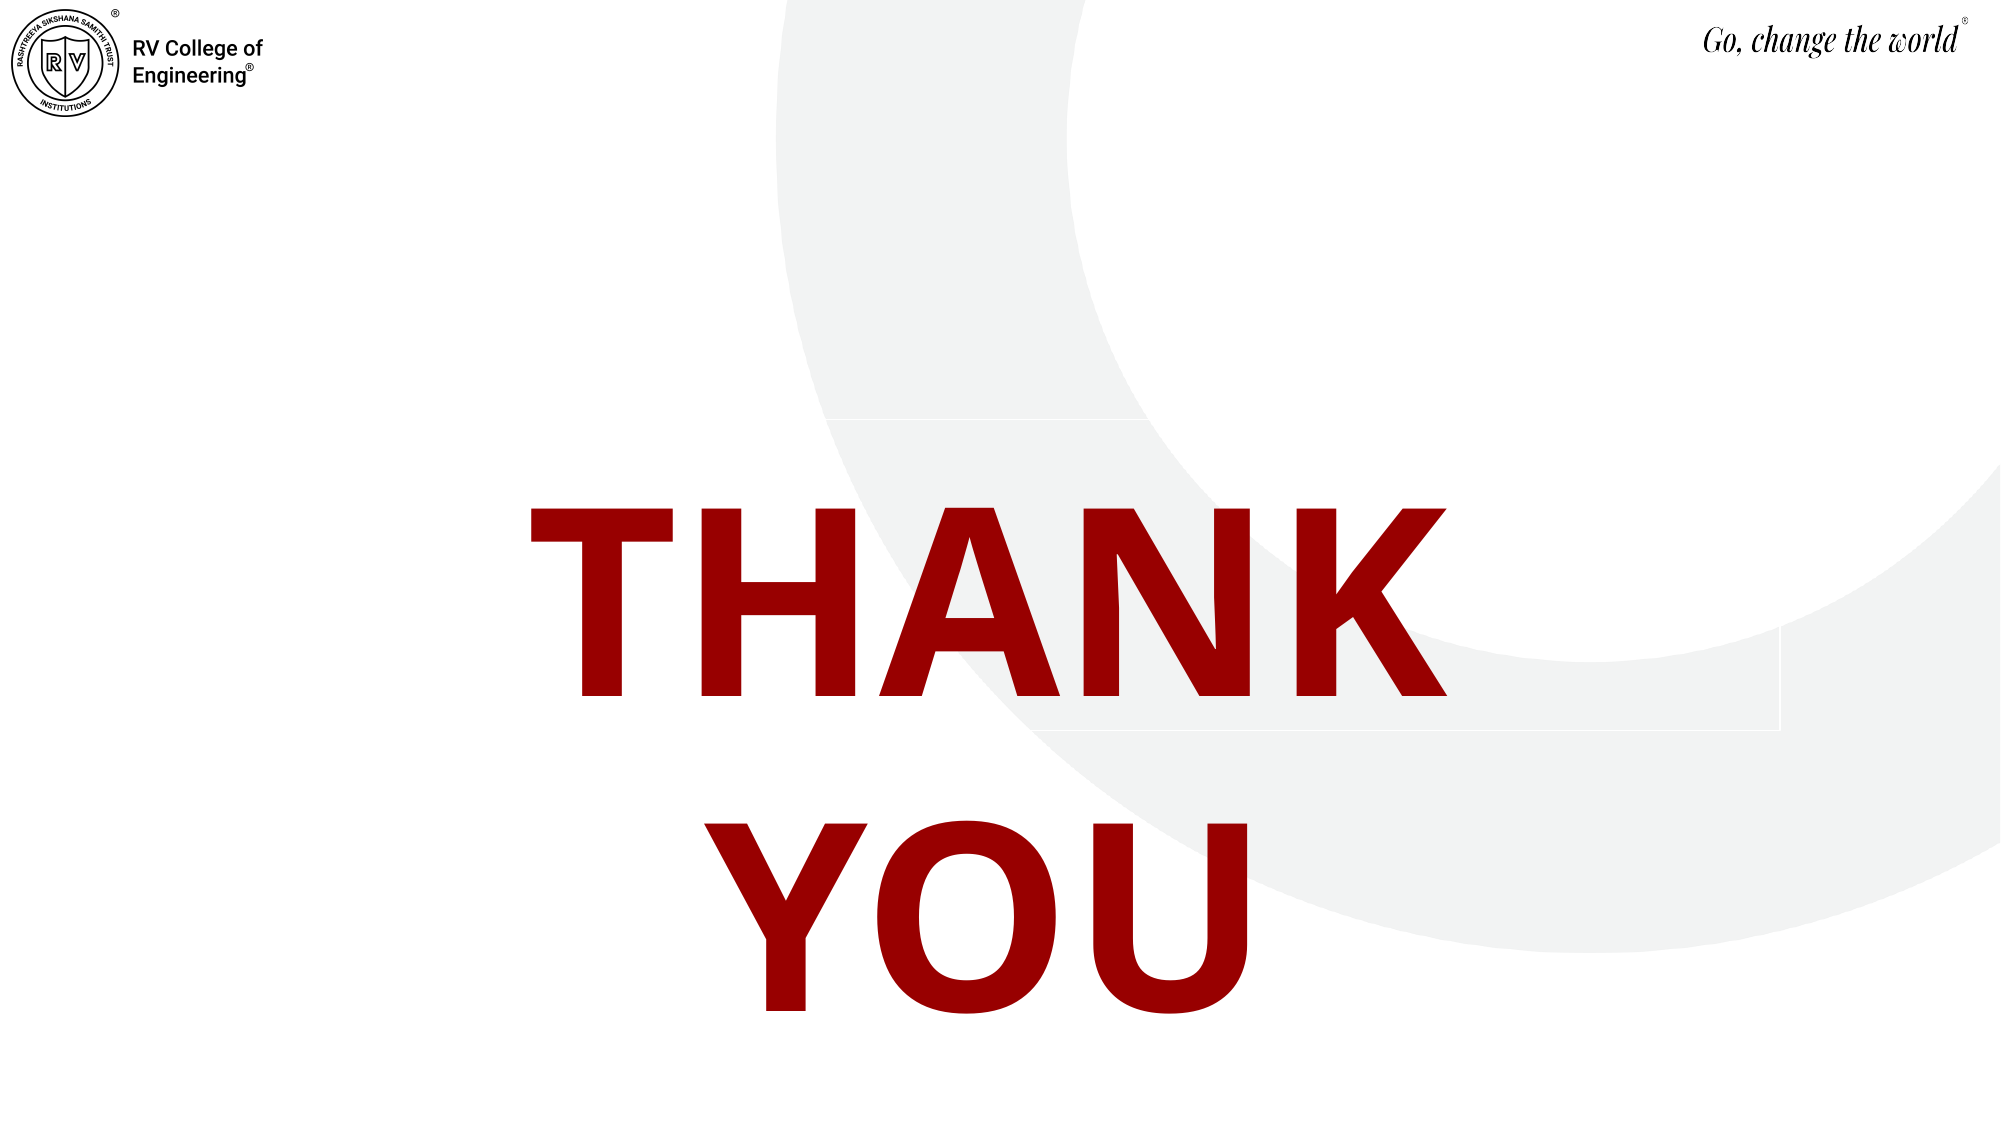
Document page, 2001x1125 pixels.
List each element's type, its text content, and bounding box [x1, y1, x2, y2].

text_box THANK YOU [195, 419, 1780, 731]
picture [0, 0, 2001, 1125]
